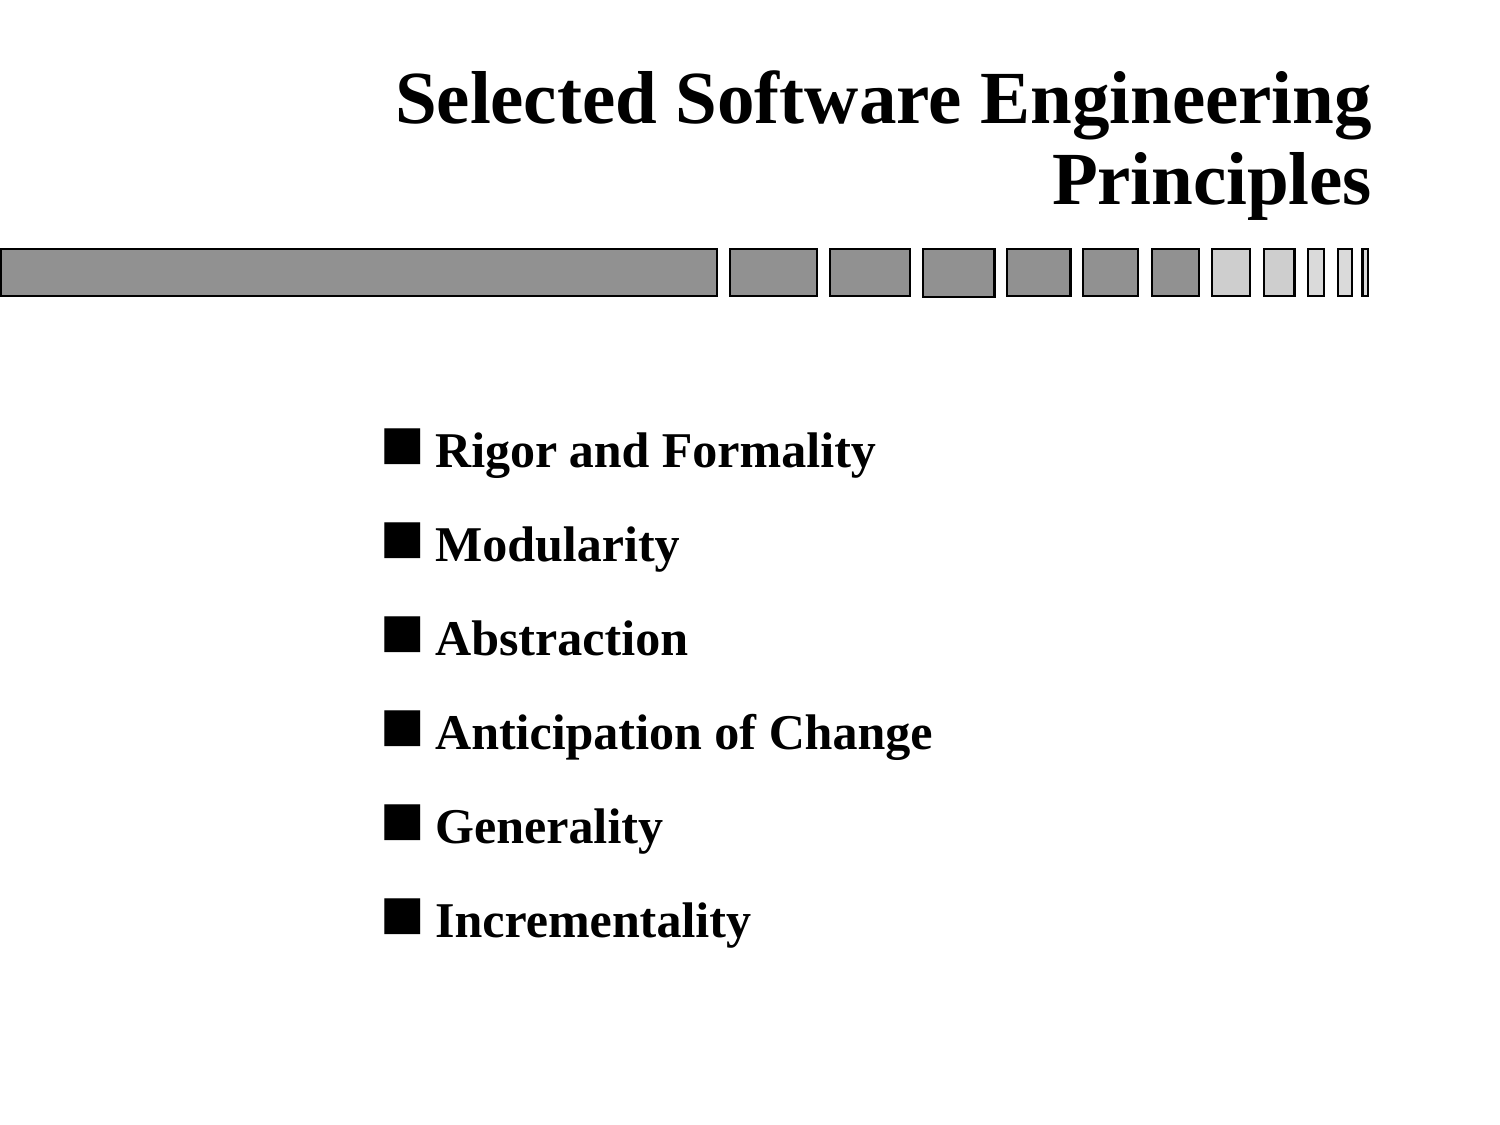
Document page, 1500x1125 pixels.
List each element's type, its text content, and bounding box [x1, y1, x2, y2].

title Selected Software Engineering Principles [211, 40, 1388, 229]
list Rigor and Formality Modularity Abstraction Anticipation of Change Generality Incrementality [372, 416, 1115, 928]
